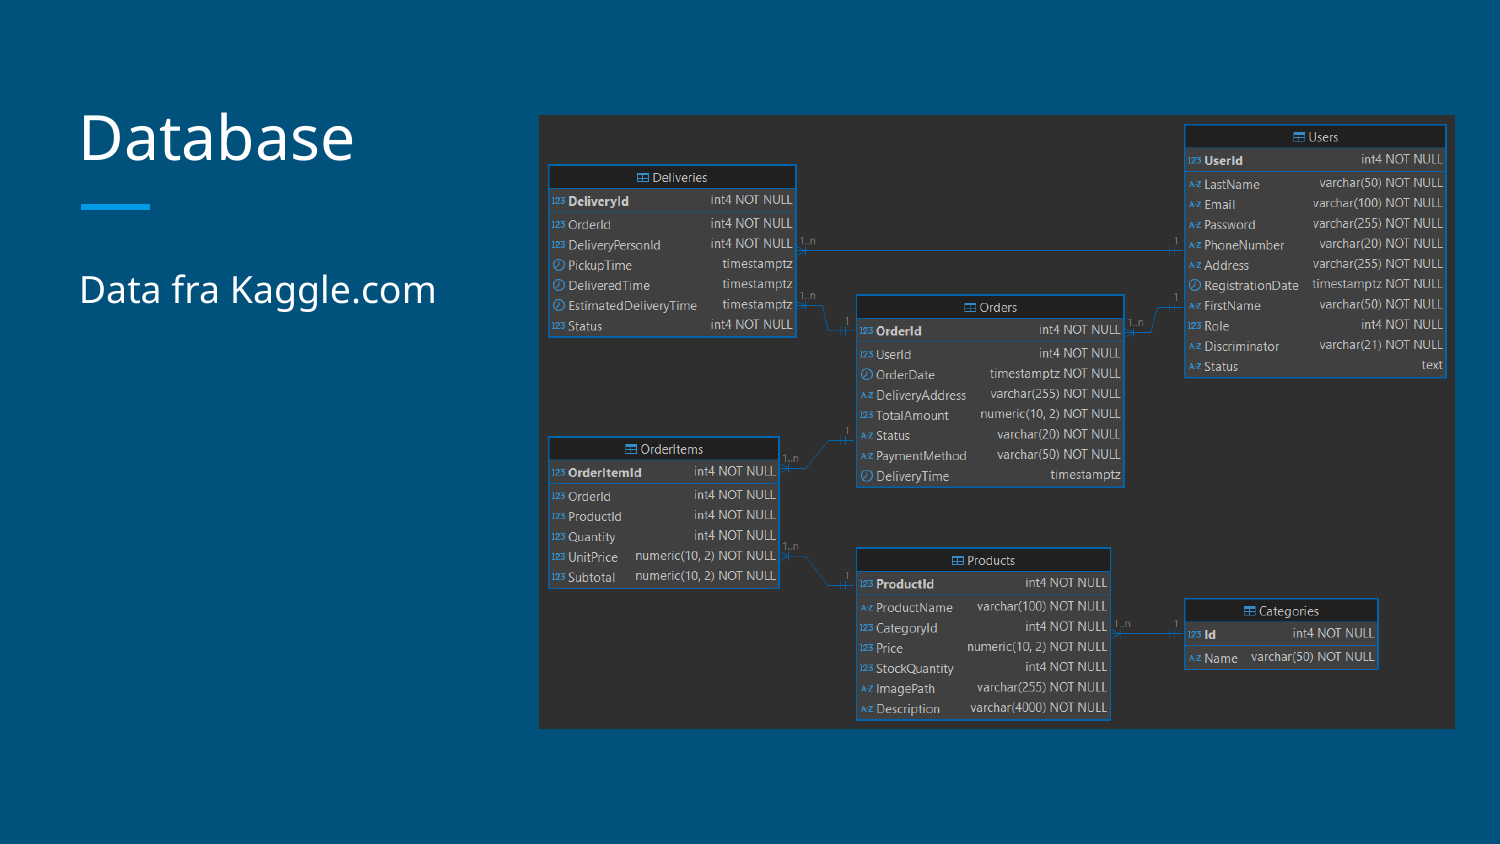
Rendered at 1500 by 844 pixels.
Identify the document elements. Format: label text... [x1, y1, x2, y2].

list Data fra Kaggle.com [63, 244, 1437, 750]
title Database [63, 75, 1437, 188]
picture [540, 116, 1454, 728]
